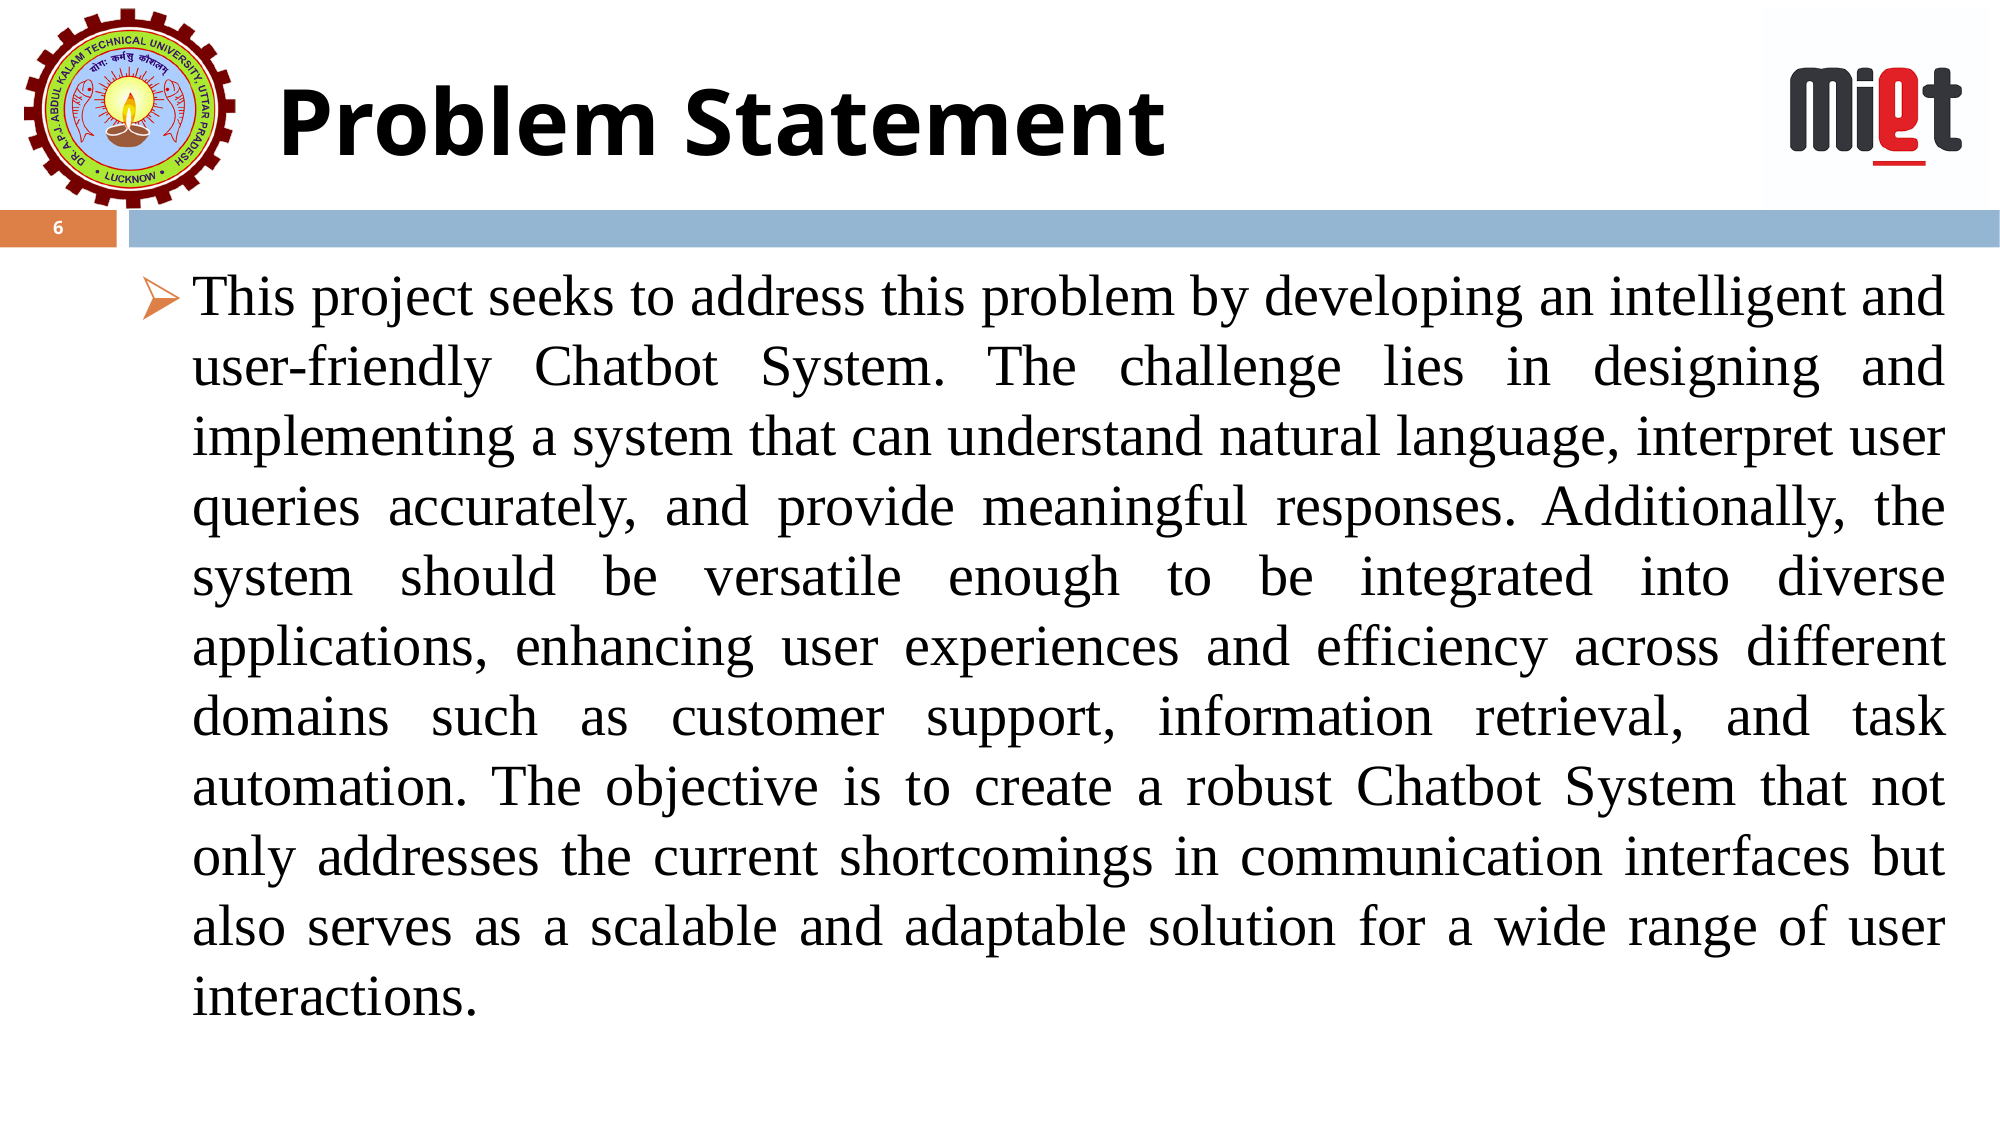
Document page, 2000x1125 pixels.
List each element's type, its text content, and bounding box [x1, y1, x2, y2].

picture [1763, 7, 1990, 209]
slide_number 6 [0, 208, 117, 249]
picture [24, 7, 238, 209]
title Problem Statement [241, 37, 1758, 200]
list This project seeks to address this problem by developing an intelligent and user-friendly Chatbot System. The challenge lies in designing and implementing a system that can understand natural language, interpret user queries accurately, and provide meaningful responses. Additionally, the system should be versatile enough to be integrated into diverse applications, enhancing user experiences and efficiency across different domains such as customer support, information retrieval, and task automation. The objective is to create a robust Chatbot System that not only addresses the current shortcomings in communication interfaces but also serves as a scalable and adaptable solution for a wide range of user interactions. [124, 249, 1963, 1088]
